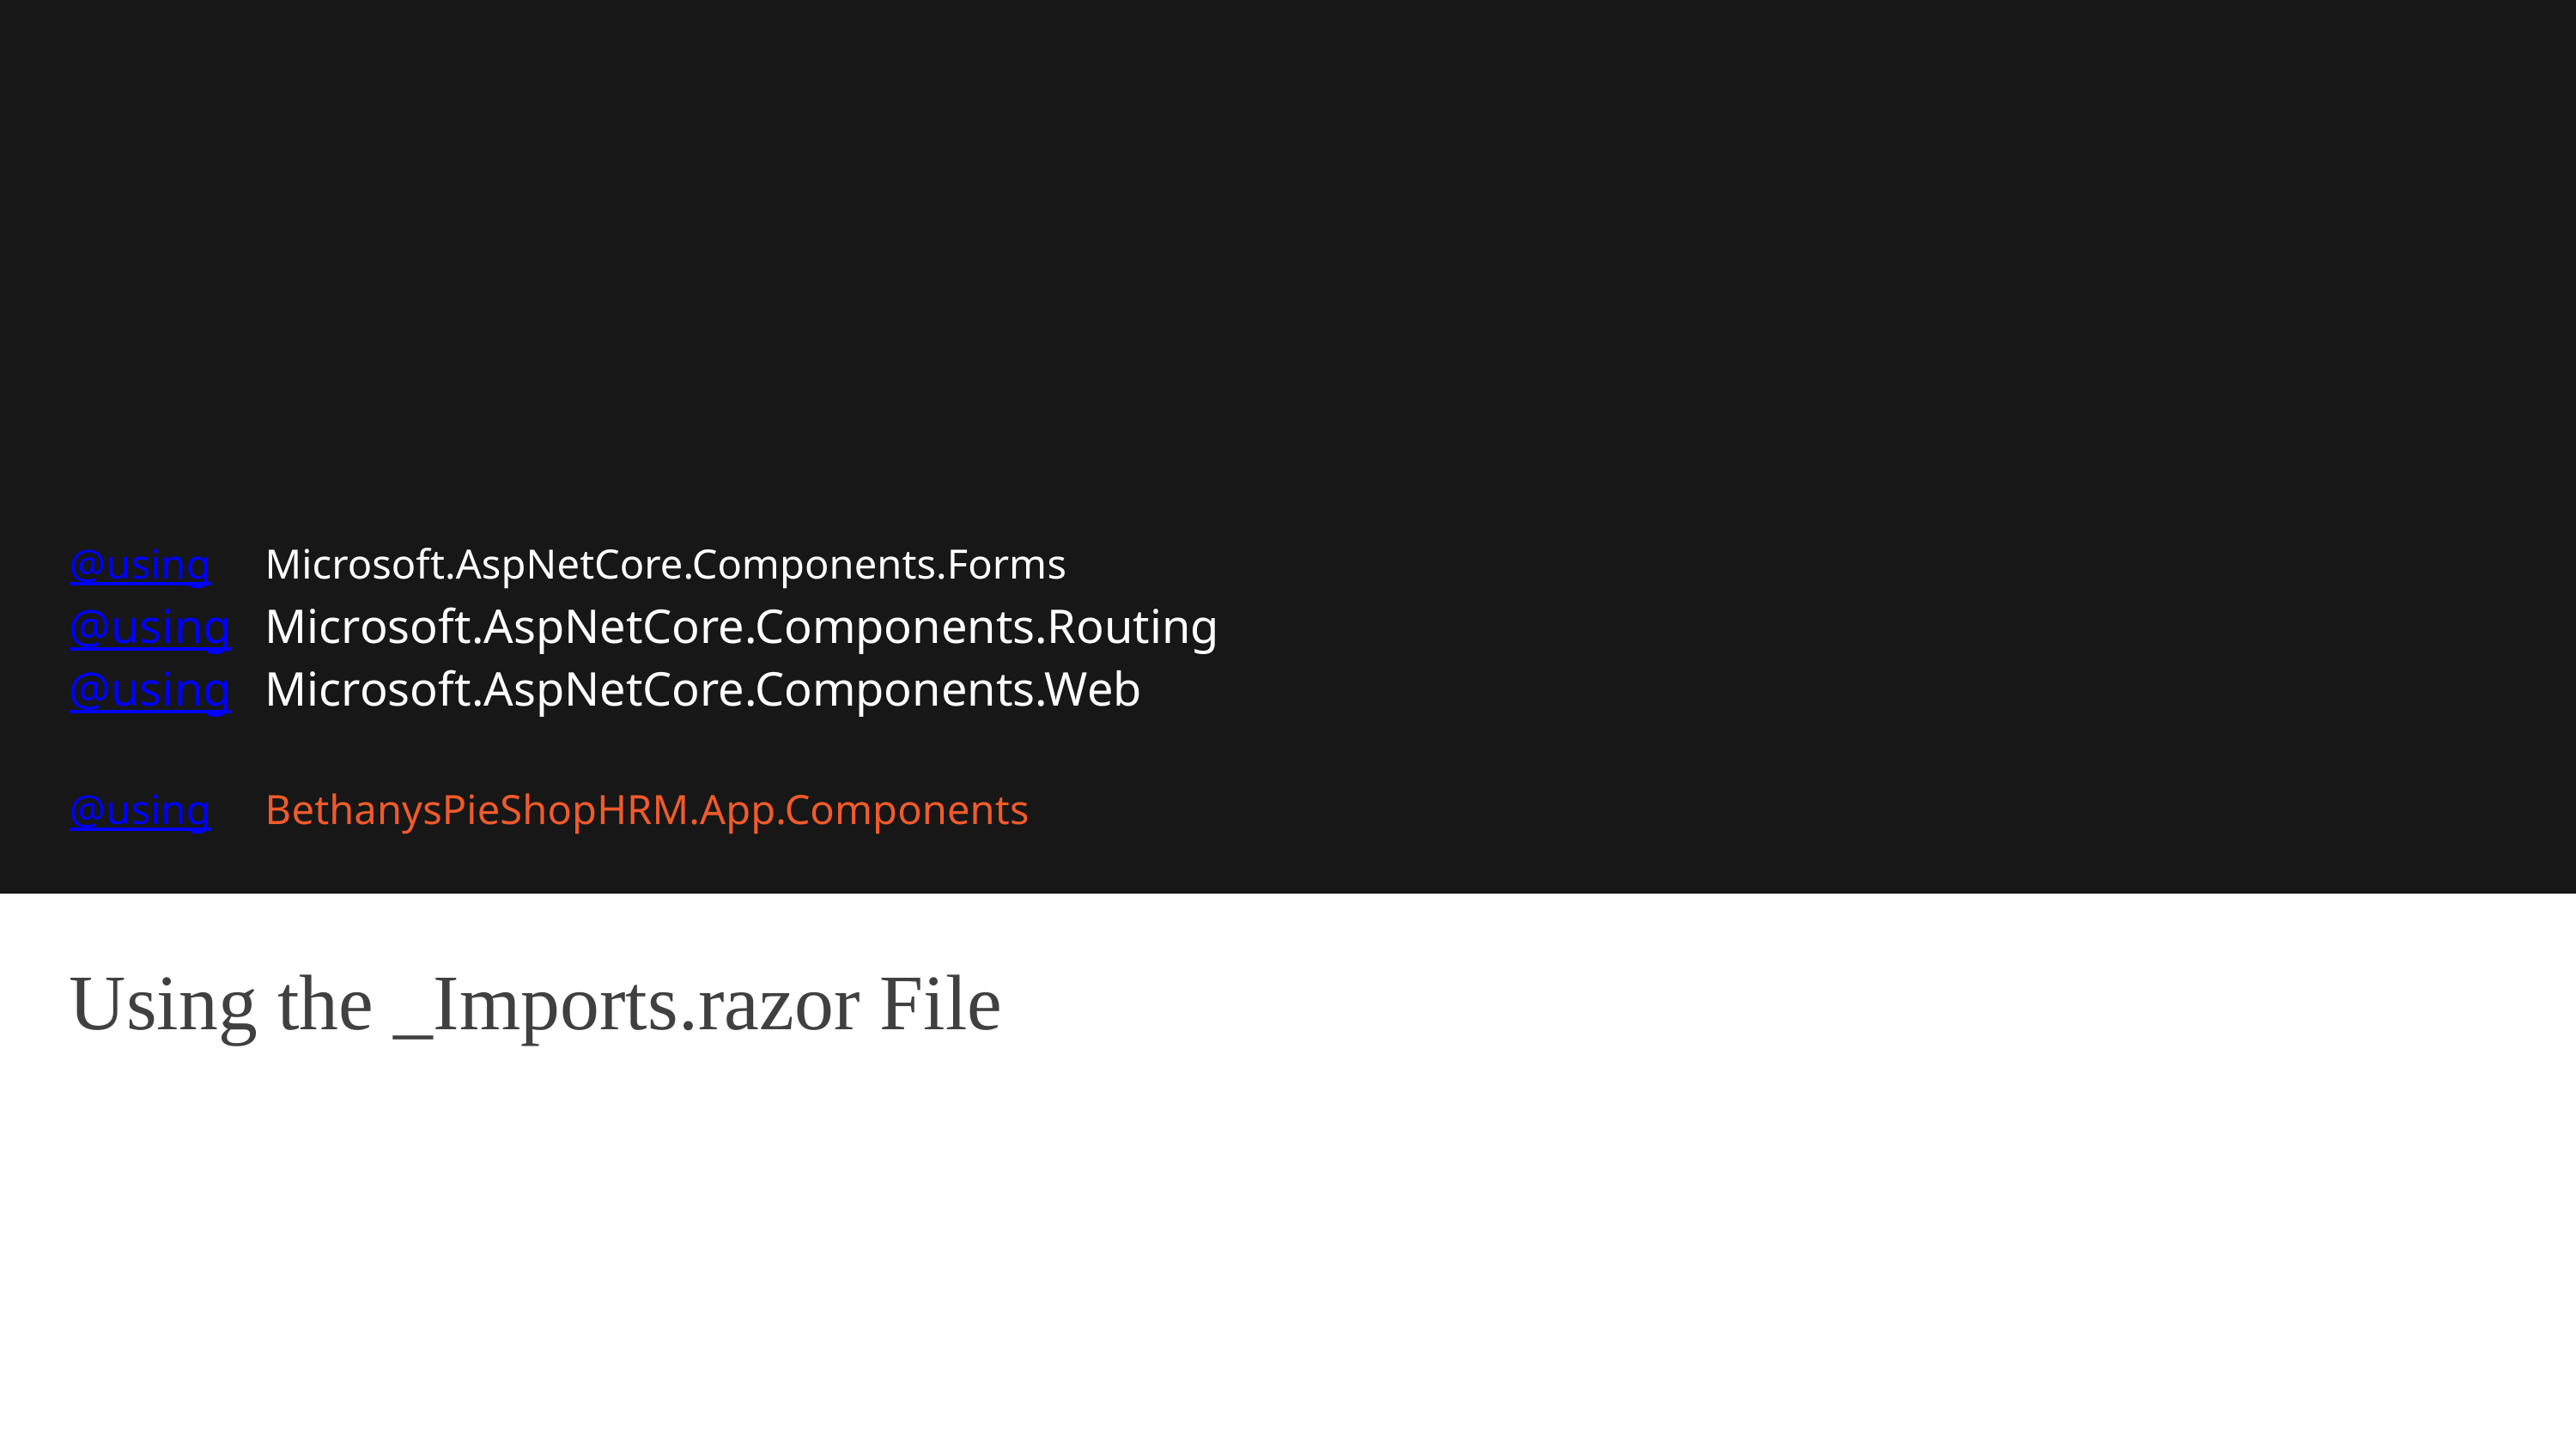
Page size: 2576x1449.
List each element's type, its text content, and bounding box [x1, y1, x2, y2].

text_box BethanysPieShopHRM.App.Components [263, 789, 1197, 840]
text_box @using @using @using [67, 543, 246, 716]
text_box @using [67, 789, 246, 840]
text_box [0, 894, 2576, 1449]
text_box Microsoft.AspNetCore.Components.Forms Microsoft.AspNetCore.Components.Routing Microsoft.AspNetCore.Components.Web [263, 543, 1366, 716]
text_box Using the _Imports.razor File [67, 963, 1058, 1046]
text_box [0, 0, 2576, 894]
